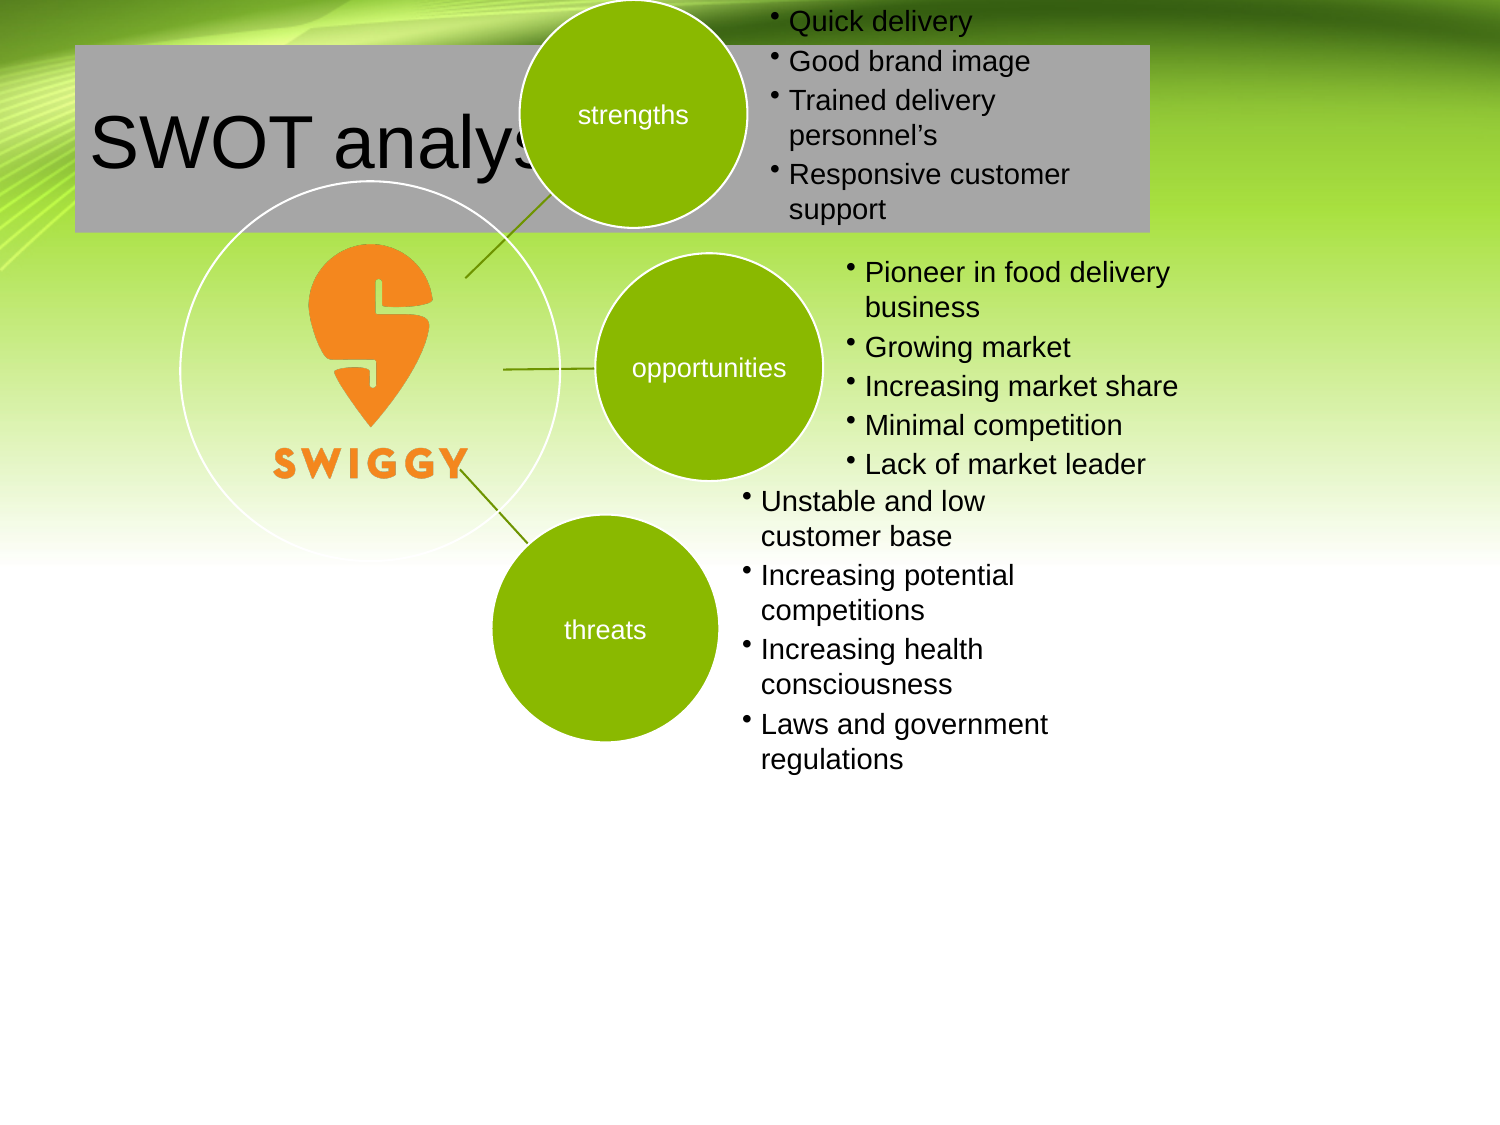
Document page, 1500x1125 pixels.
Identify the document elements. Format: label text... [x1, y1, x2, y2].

picture [217, 183, 523, 262]
picture [0, 0, 1500, 1125]
title SWOT analysis [515, 44, 1151, 233]
title SWOT analysis [74, 44, 550, 233]
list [74, 262, 1425, 1005]
